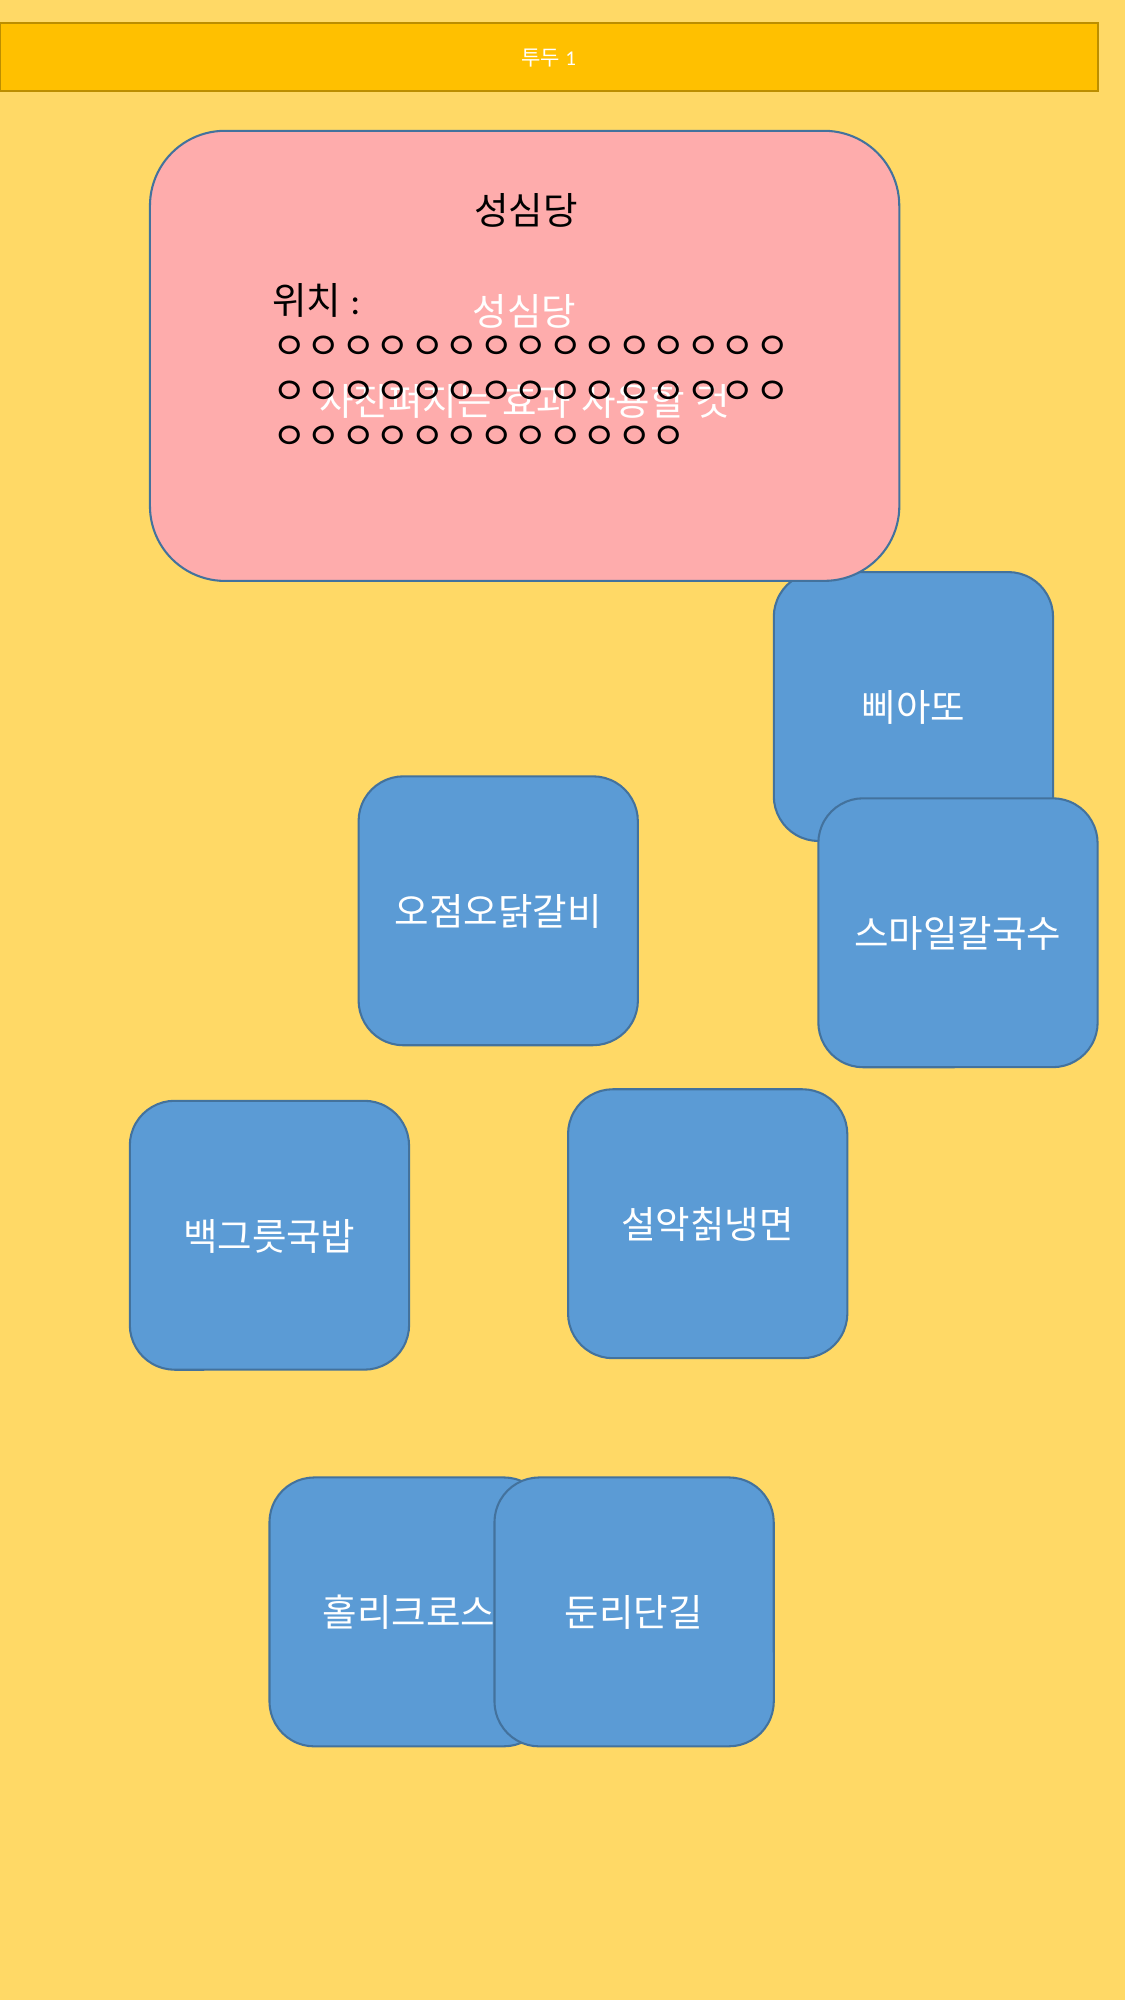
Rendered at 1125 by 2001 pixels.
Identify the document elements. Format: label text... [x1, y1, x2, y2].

text_box 성심당 사진펴지는 효과 사용할 것 [148, 129, 901, 582]
text_box 삐아또 [772, 571, 1055, 842]
text_box 백그릇국밥 [128, 1099, 411, 1371]
text_box 스마일칼국수 [817, 797, 1099, 1069]
text_box 투두1 [0, 22, 1099, 92]
text_box 둔리단길 [493, 1476, 775, 1748]
text_box 성심당 [459, 179, 677, 240]
text_box 오점오닭갈비 [357, 775, 639, 1047]
text_box 위치: ㅇㅇㅇㅇㅇㅇㅇㅇㅇㅇㅇㅇㅇㅇㅇㅇㅇㅇㅇㅇㅇㅇㅇㅇㅇㅇㅇㅇㅇㅇㅇㅇㅇㅇㅇㅇㅇㅇㅇㅇㅇㅇ [257, 269, 827, 464]
text_box 홀리크로스 [268, 1476, 521, 1748]
text_box 설악칡냉면 [567, 1088, 849, 1360]
